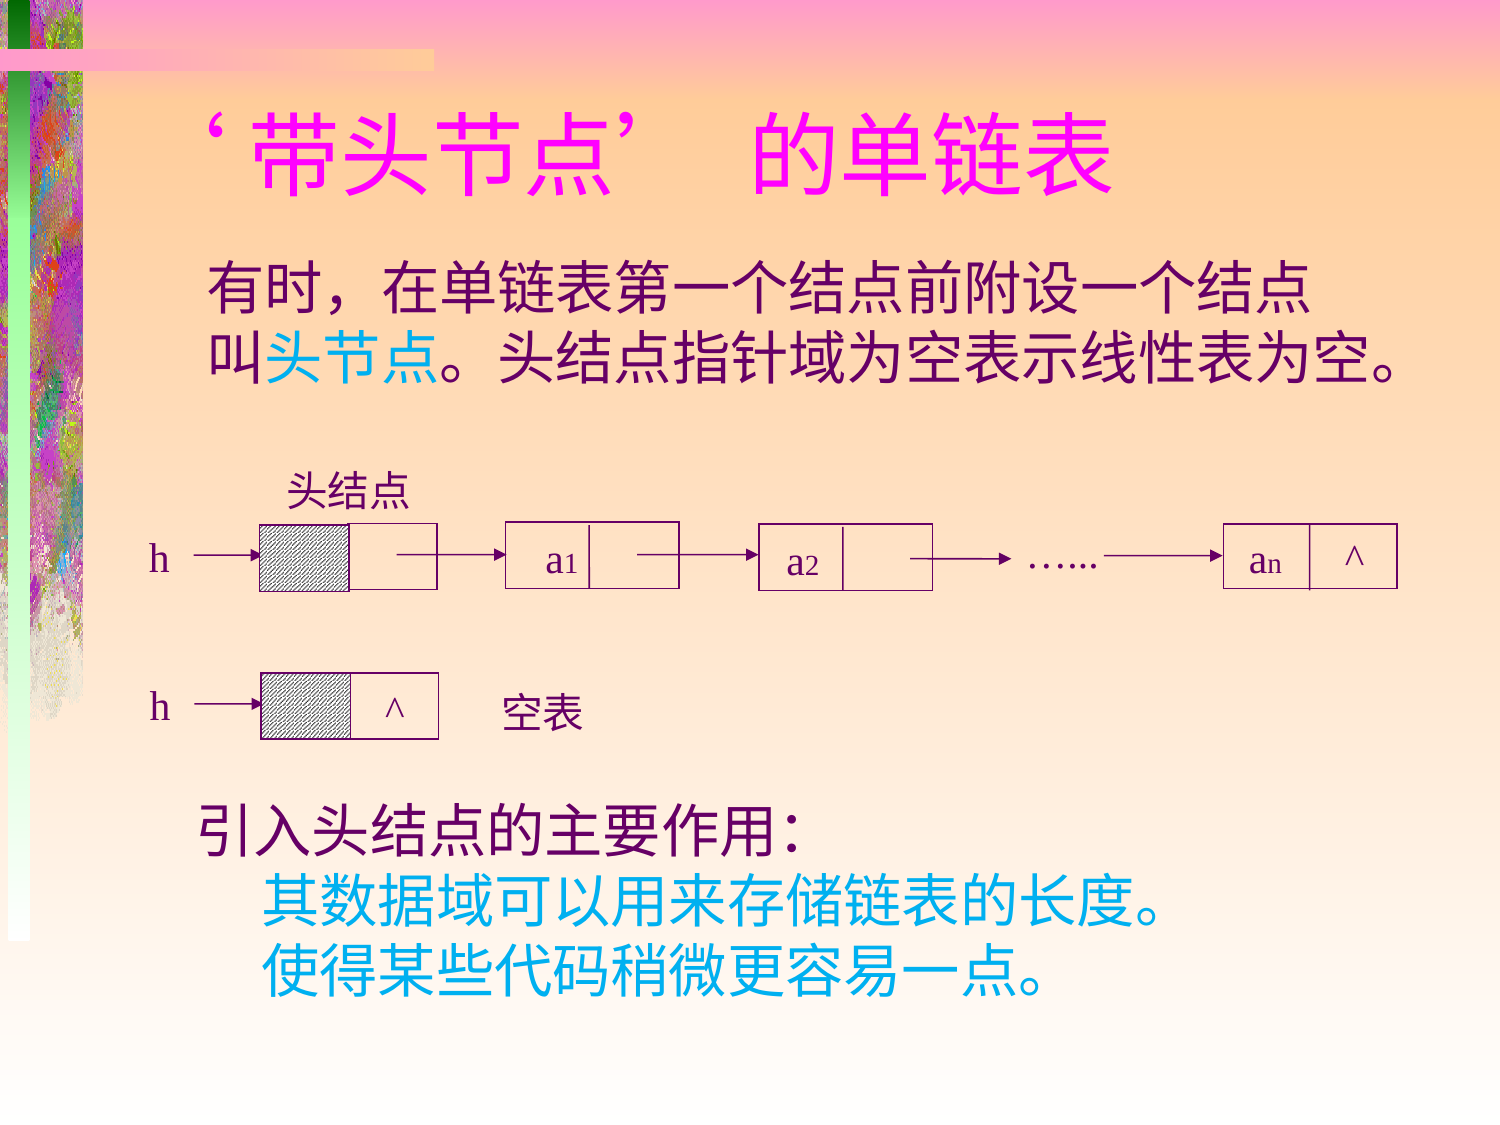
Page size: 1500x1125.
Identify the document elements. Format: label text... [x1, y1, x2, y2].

title ‘带头节点’ 的单链表 [120, 85, 1396, 222]
text_box 引入头结点的主要作用： 其数据域可以用来存储链表的长度。 使得某些代码稍微更容易一点。 [180, 786, 1416, 1012]
picture [29, 71, 83, 821]
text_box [133, 456, 1398, 592]
text_box 有时，在单链表第一个结点前附设一个结点 叫头节点。头结点指针域为空表示线性表为空。 [191, 244, 1445, 399]
picture [0, 0, 9, 50]
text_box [134, 671, 600, 746]
picture [29, 0, 83, 50]
picture [0, 71, 9, 821]
